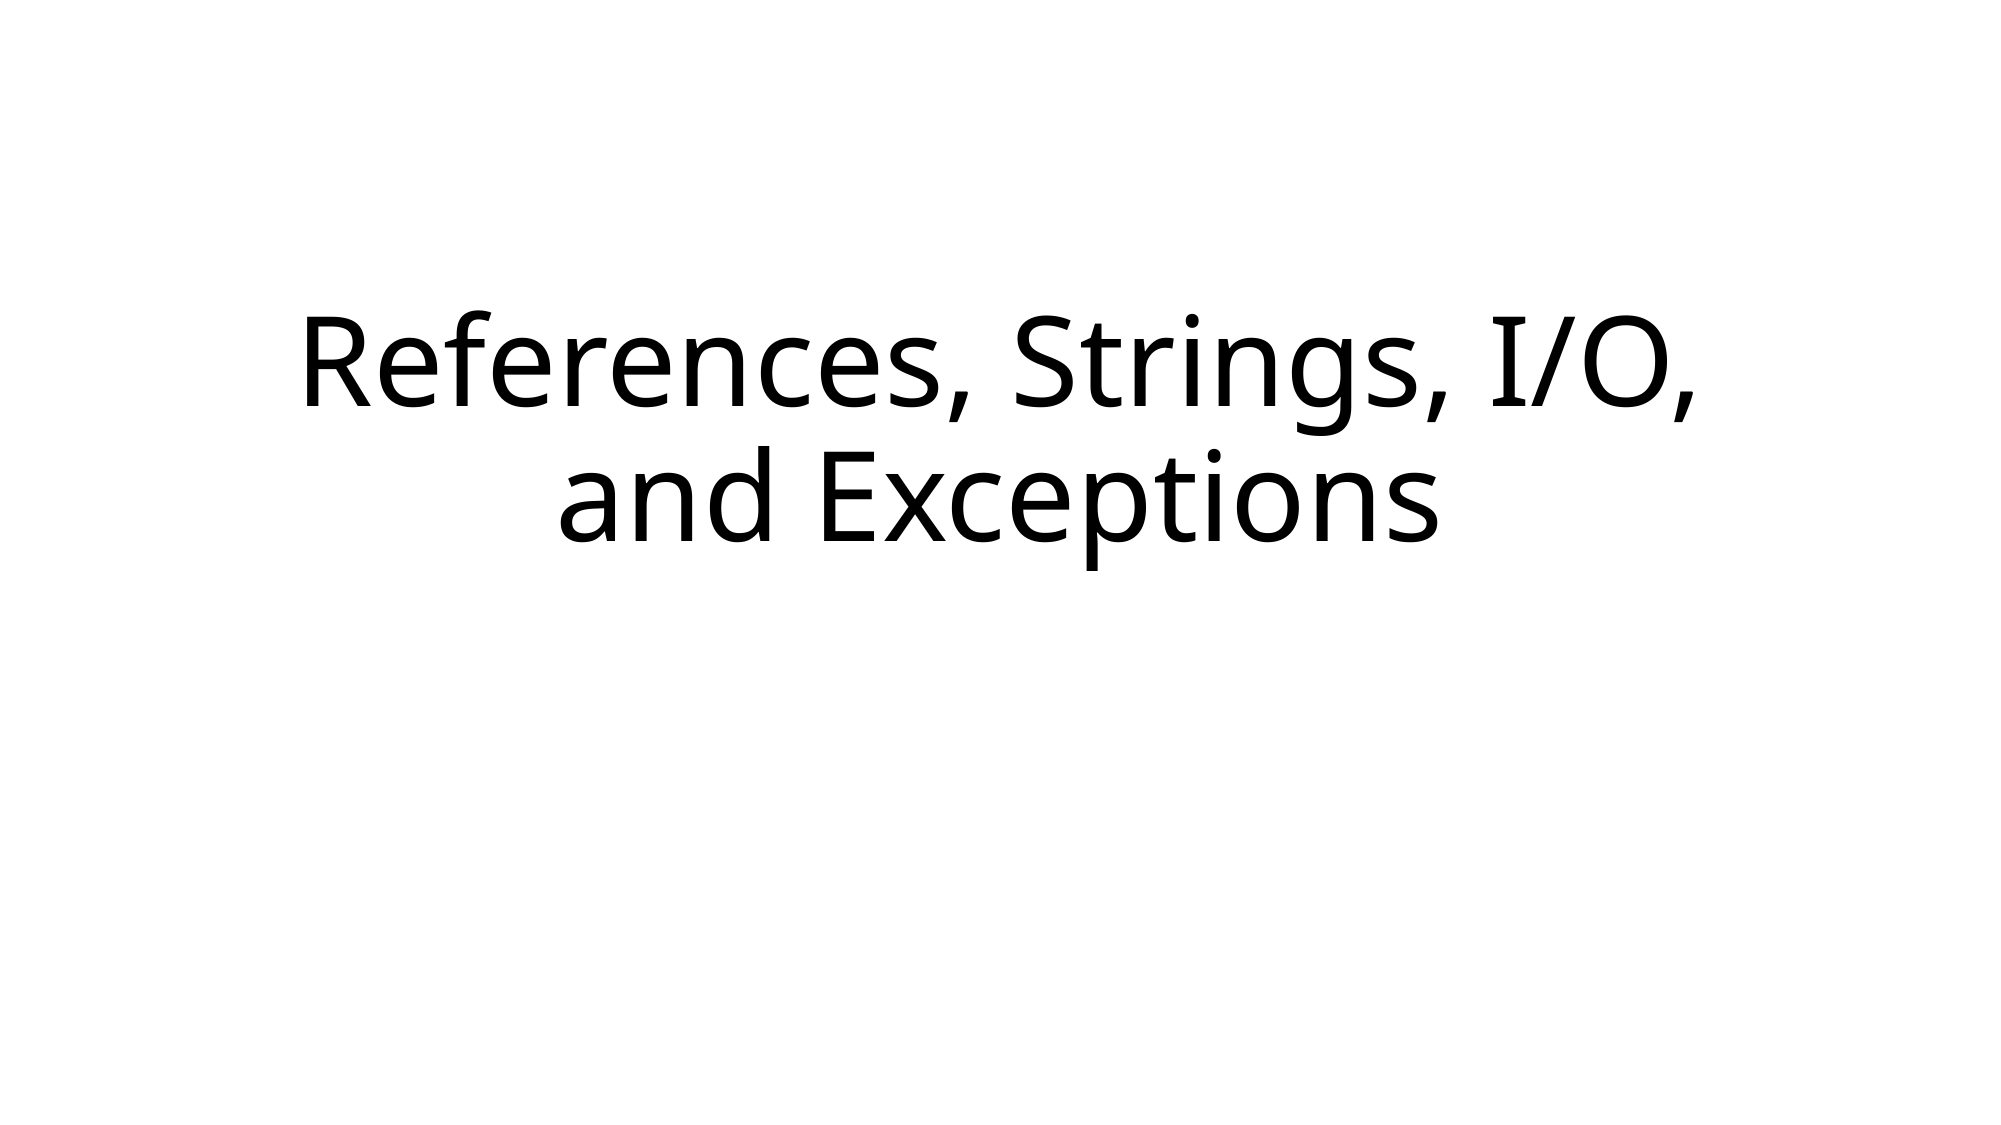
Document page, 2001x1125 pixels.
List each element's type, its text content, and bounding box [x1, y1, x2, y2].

title References, Strings, I/O, and Exceptions [249, 184, 1750, 576]
